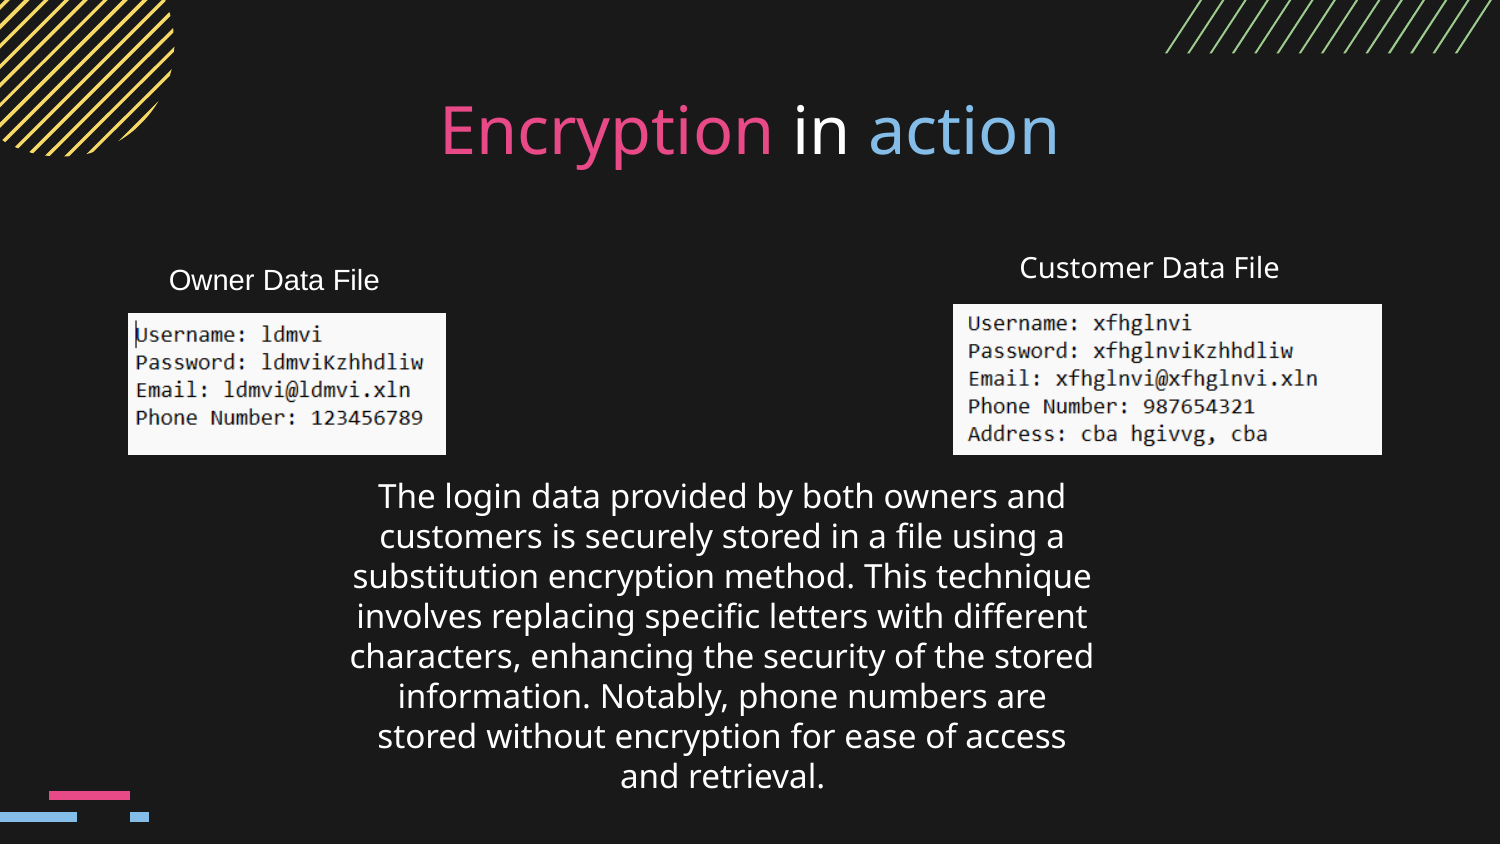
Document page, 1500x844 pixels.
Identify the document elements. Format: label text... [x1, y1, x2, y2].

picture [952, 304, 1382, 455]
text_box The login data provided by both owners and customers is securely stored in a file using a substitution encryption method. This technique involves replacing specific letters with different characters, enhancing the security of the stored information. Notably, phone numbers are stored without encryption for ease of access and retrieval. [334, 468, 1112, 803]
picture [127, 313, 446, 455]
title Encryption in action [118, 88, 1382, 167]
text_box Customer Data File [925, 242, 1374, 292]
text_box Owner Data File [103, 254, 446, 304]
